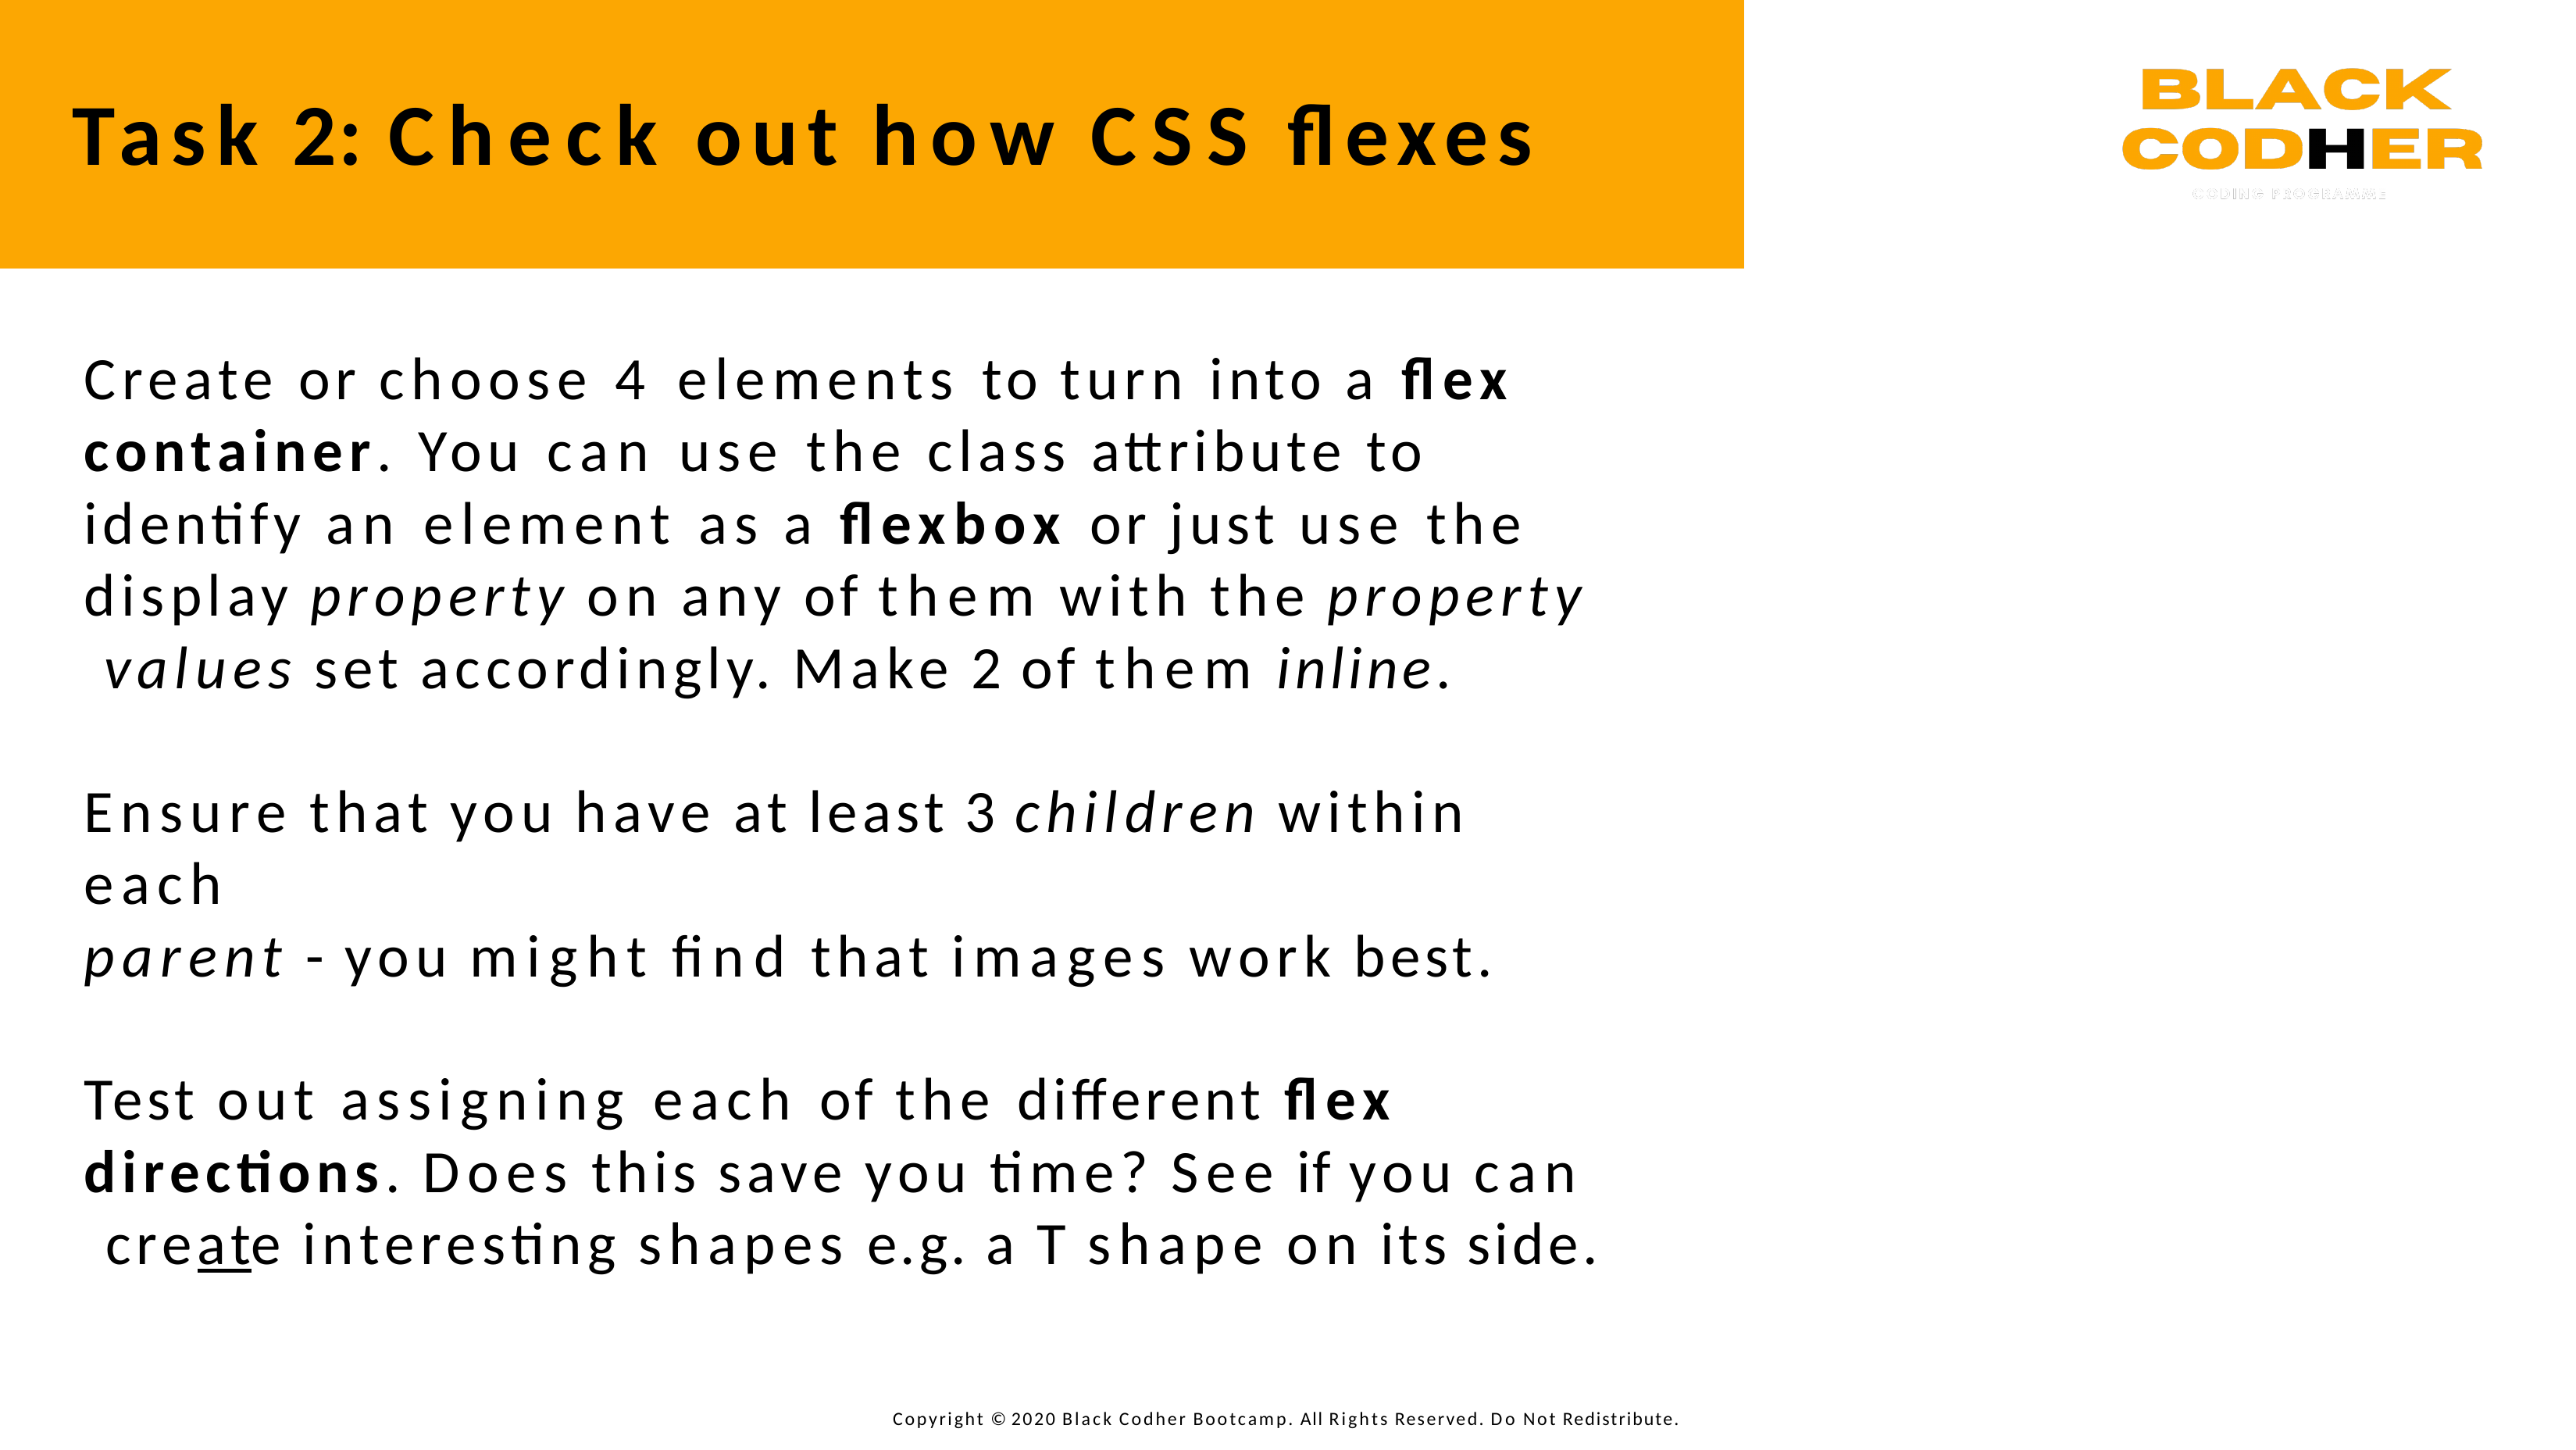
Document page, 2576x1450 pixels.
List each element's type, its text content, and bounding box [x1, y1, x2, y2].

text_box Create or choose 4 elements to turn into a ﬂex container. You can use the class attribute to identify an element as a ﬂexbox or just use the display property on any of them with the property values set accordingly. Make 2 of them inline. Ensure that you have at least 3 children within each parent - you might ﬁnd that images work best. Test out assigning each of the different ﬂex directions. Does this save you time? See if you can create interesting shapes e.g. a T shape on its side. [82, 337, 1642, 1277]
title Task 2: Check out how CSS ﬂexes [70, 77, 1556, 321]
footer Copyright © 2020 Black Codher Bootcamp. All Rights Reserved. Do Not Redistribute. [891, 1405, 1686, 1450]
text_box [2062, 0, 2542, 374]
